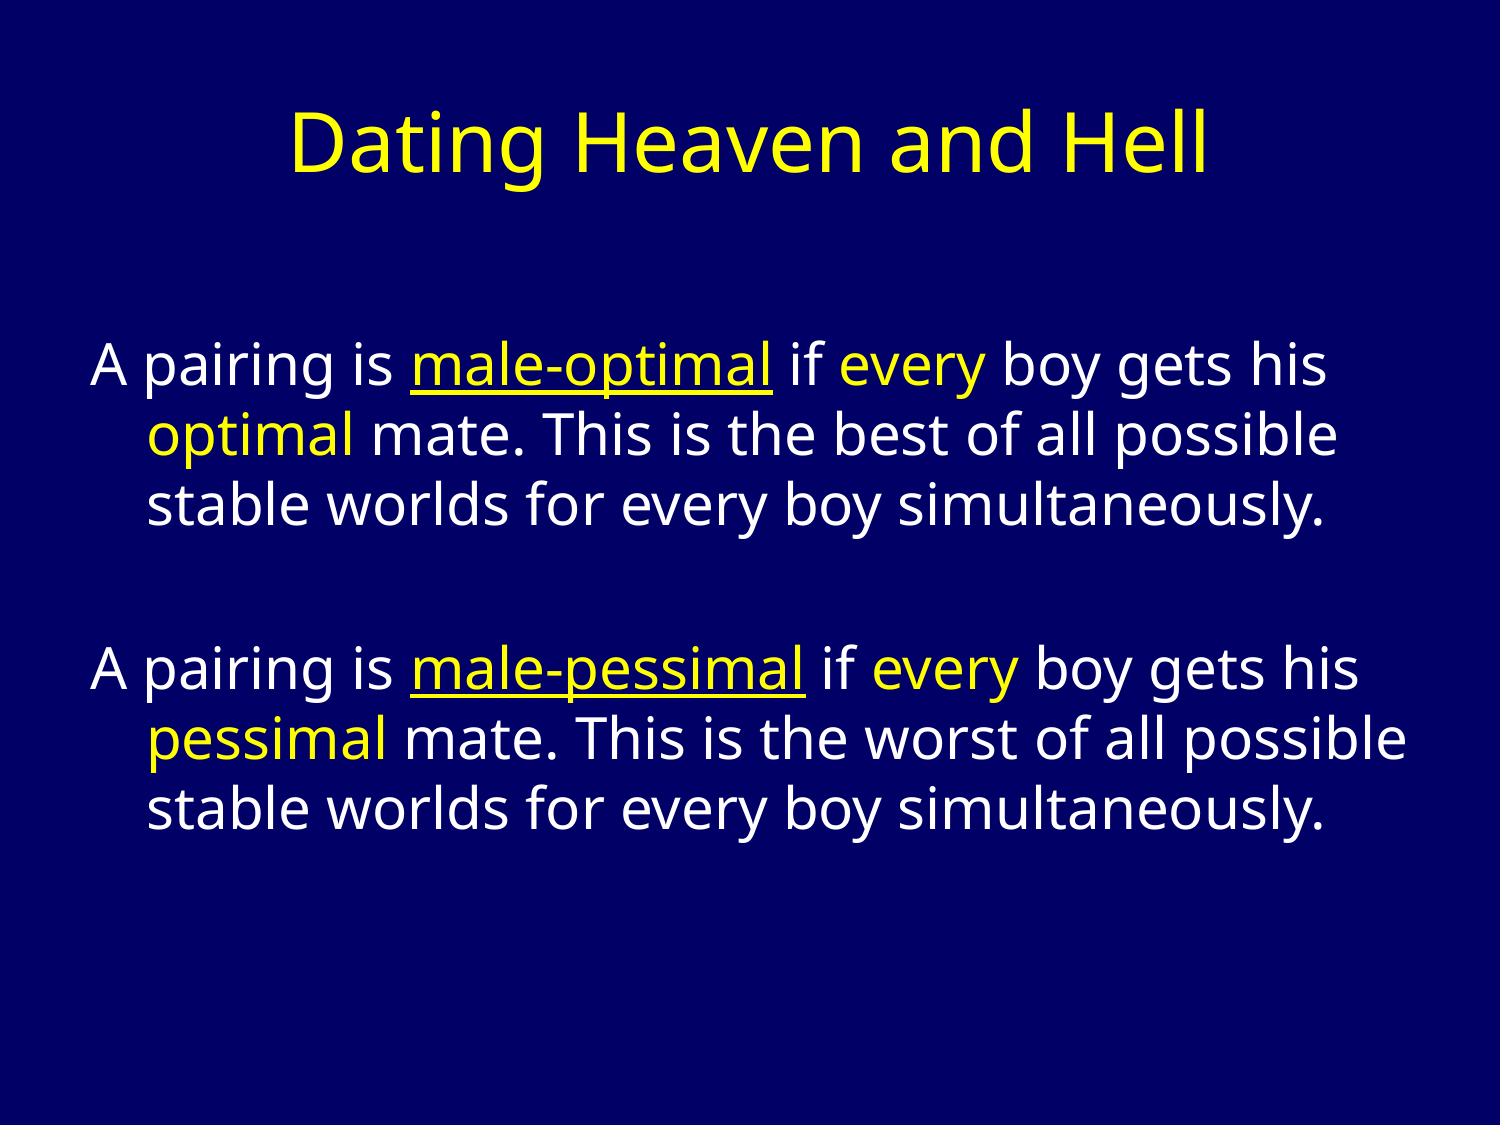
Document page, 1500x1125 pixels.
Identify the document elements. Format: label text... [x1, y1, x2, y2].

list A pairing is male-optimal if every boy gets his optimal mate. This is the best of all possible stable worlds for every boy simultaneously. A pairing is male-pessimal if every boy gets his pessimal mate. This is the worst of all possible stable worlds for every boy simultaneously. [75, 320, 1425, 1063]
title Dating Heaven and Hell [75, 45, 1425, 233]
